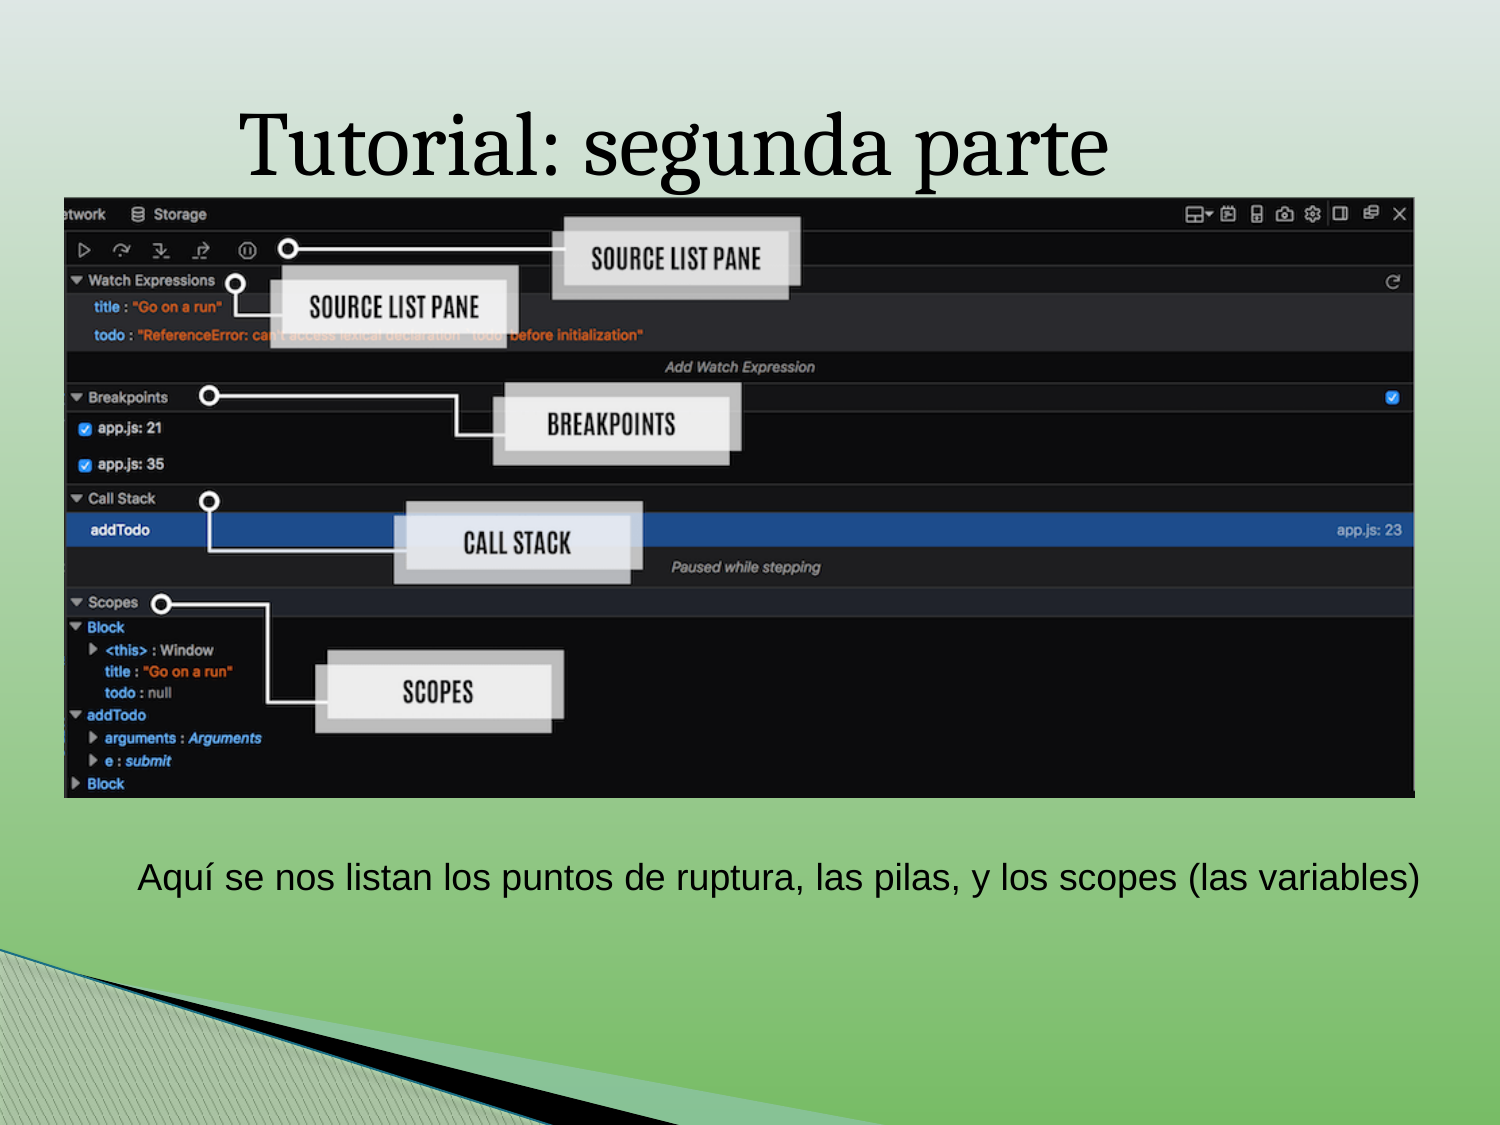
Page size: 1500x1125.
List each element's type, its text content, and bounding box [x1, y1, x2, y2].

text_box Aquí se nos listan los puntos de ruptura, las pilas, y los scopes (las variables) [88, 845, 1471, 906]
picture [64, 196, 1415, 799]
title Tutorial: segunda parte [0, 45, 1350, 232]
